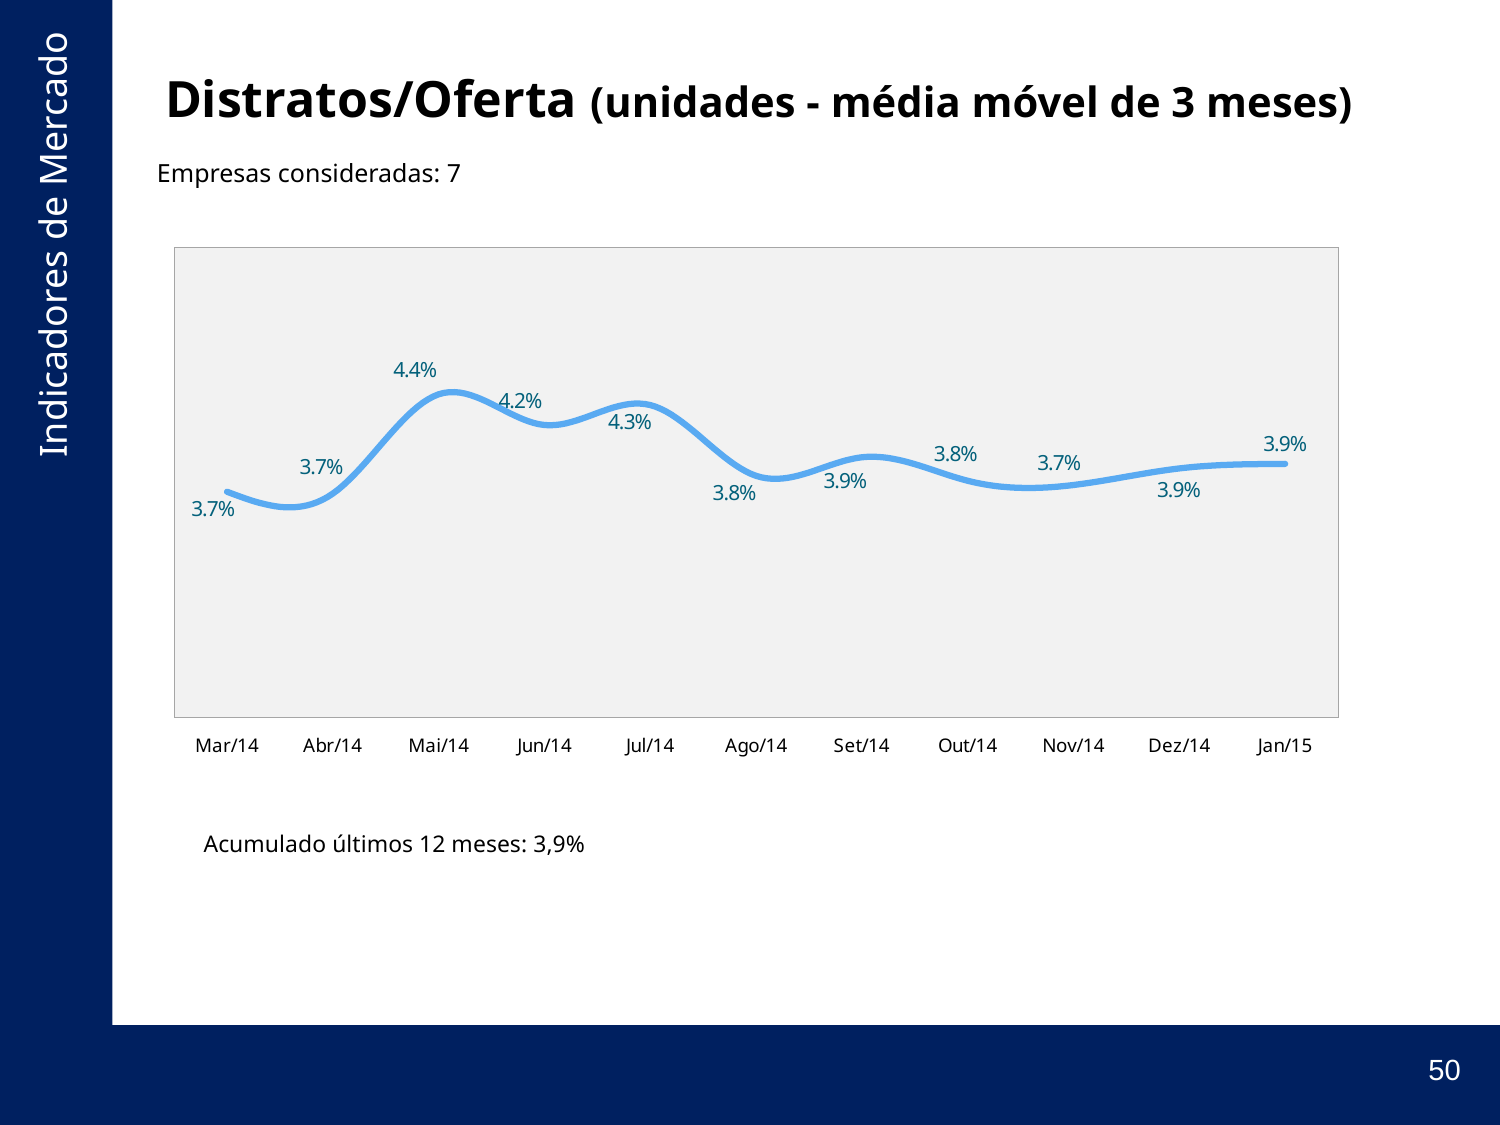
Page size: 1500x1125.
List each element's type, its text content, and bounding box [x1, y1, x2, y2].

chart [149, 236, 1363, 770]
title Distratos/Oferta (unidades - média móvel de 3 meses) [150, 45, 1425, 150]
slide_number 50 [1338, 1043, 1476, 1104]
text_box Empresas consideradas: 7 [142, 149, 477, 195]
table_header Acumulado últimos 12 meses: 3,9% [203, 826, 618, 858]
